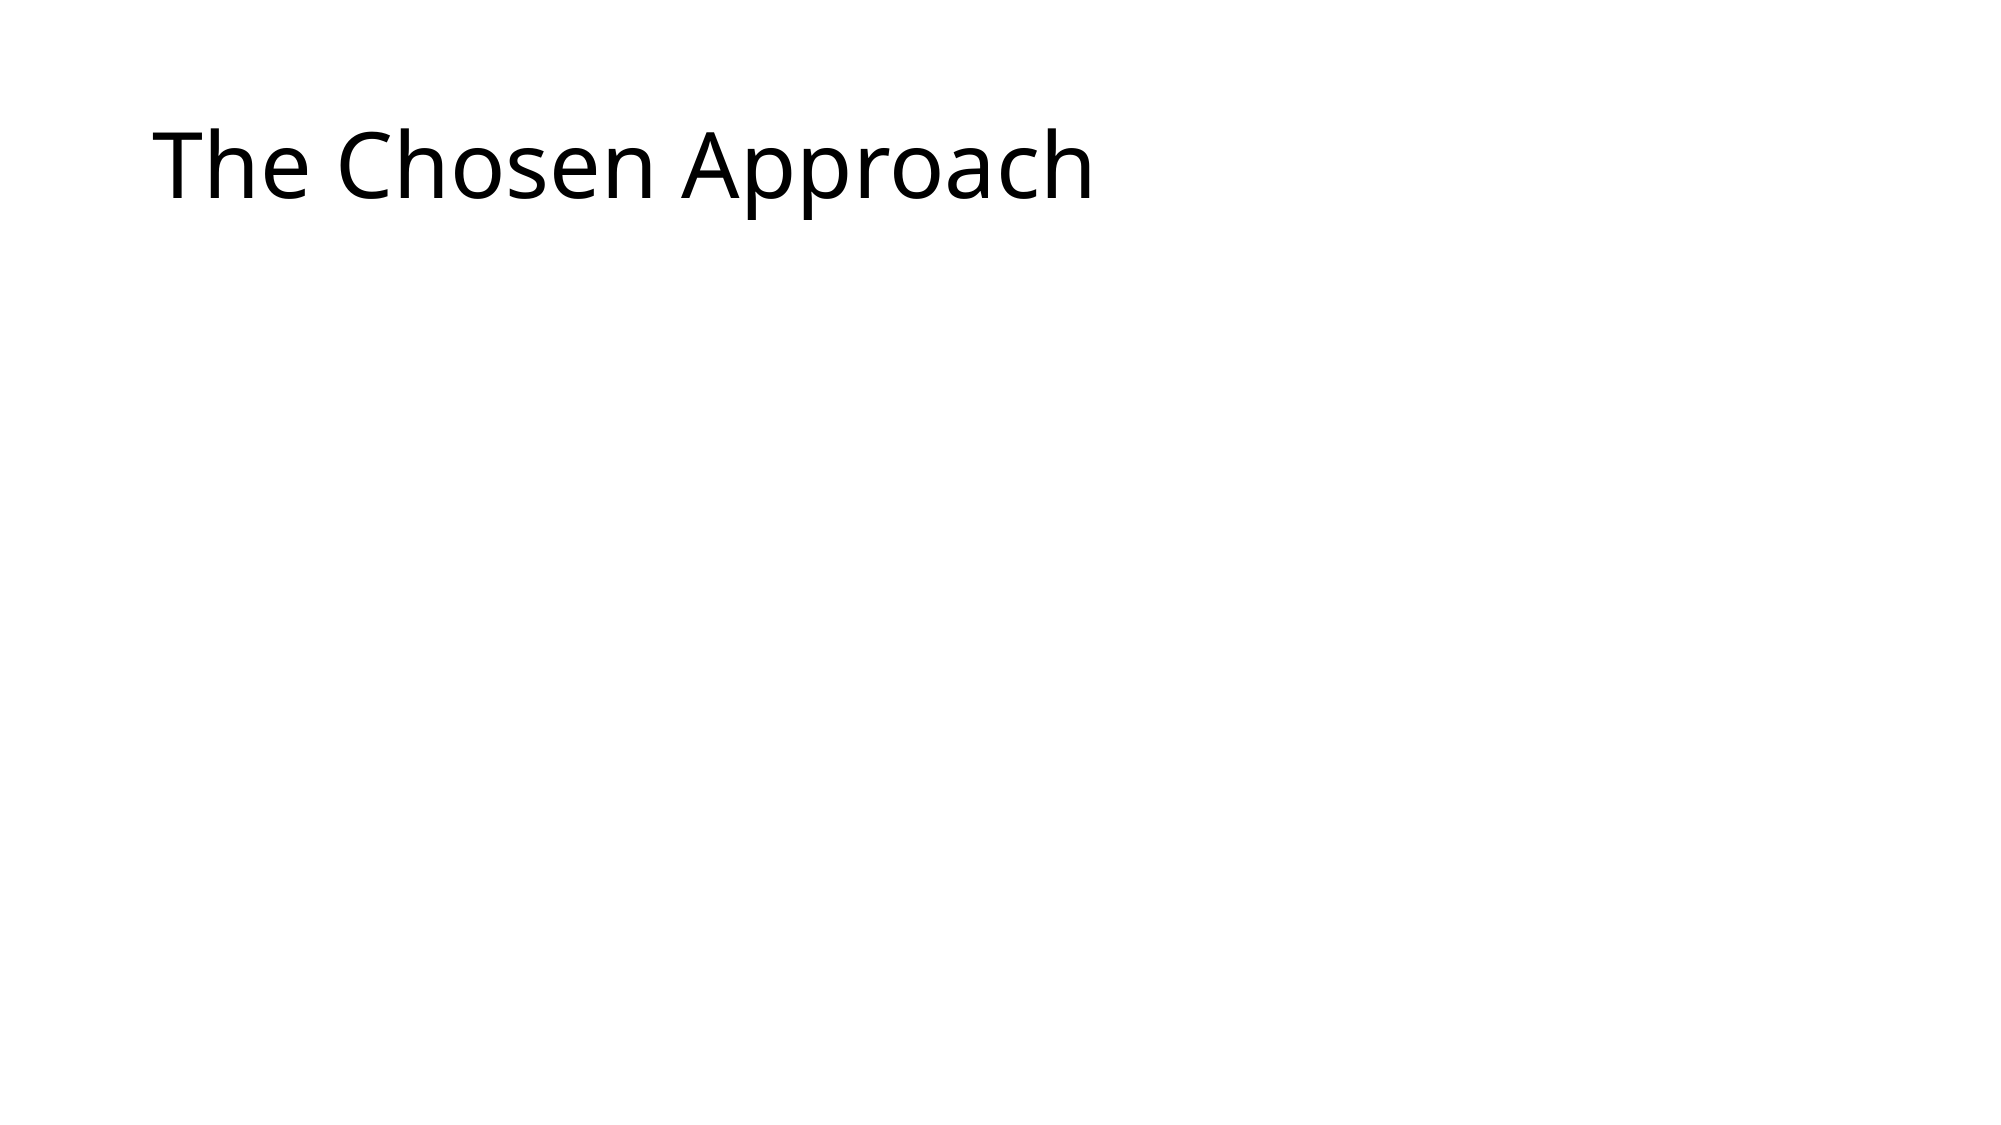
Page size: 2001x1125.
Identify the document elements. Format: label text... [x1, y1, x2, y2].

title The Chosen Approach [137, 59, 1863, 278]
